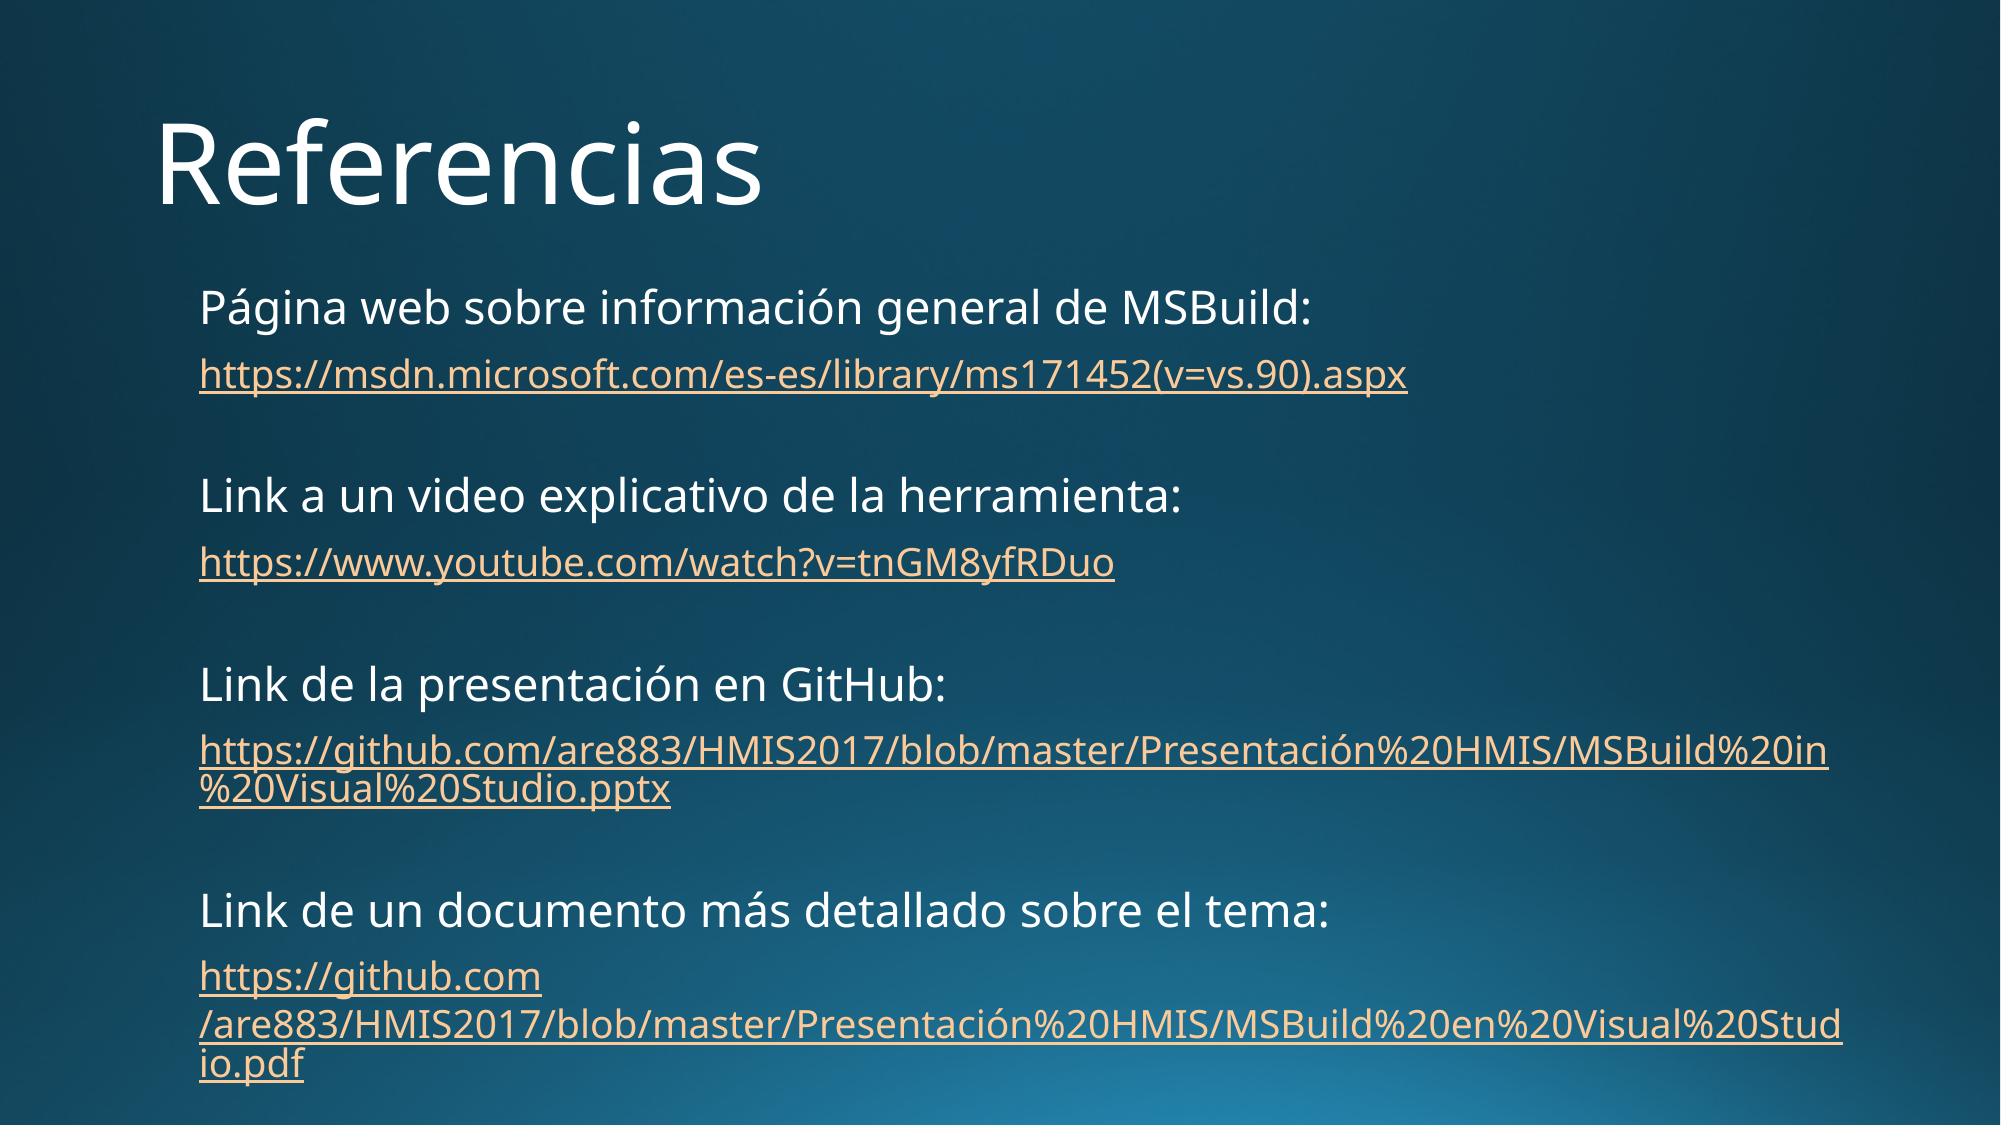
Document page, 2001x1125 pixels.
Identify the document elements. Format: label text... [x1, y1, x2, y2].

list Página web sobre información general de MSBuild: https://msdn.microsoft.com/es-es/library/ms171452(v=vs.90).aspx Link a un video explicativo de la herramienta: https://www.youtube.com/watch?v=tnGM8yfRDuo Link de la presentación en GitHub: https://github.com/are883/HMIS2017/blob/master/Presentación%20HMIS/MSBuild%20in%20Visual%20Studio.pptx Link de un documento más detallado sobre el tema: https://github.com/are883/HMIS2017/blob/master/Presentación%20HMIS/MSBuild%20en%20Visual%20Studio.pdf [183, 277, 1863, 1021]
picture [0, 0, 2001, 1125]
title Referencias [137, 59, 1863, 278]
